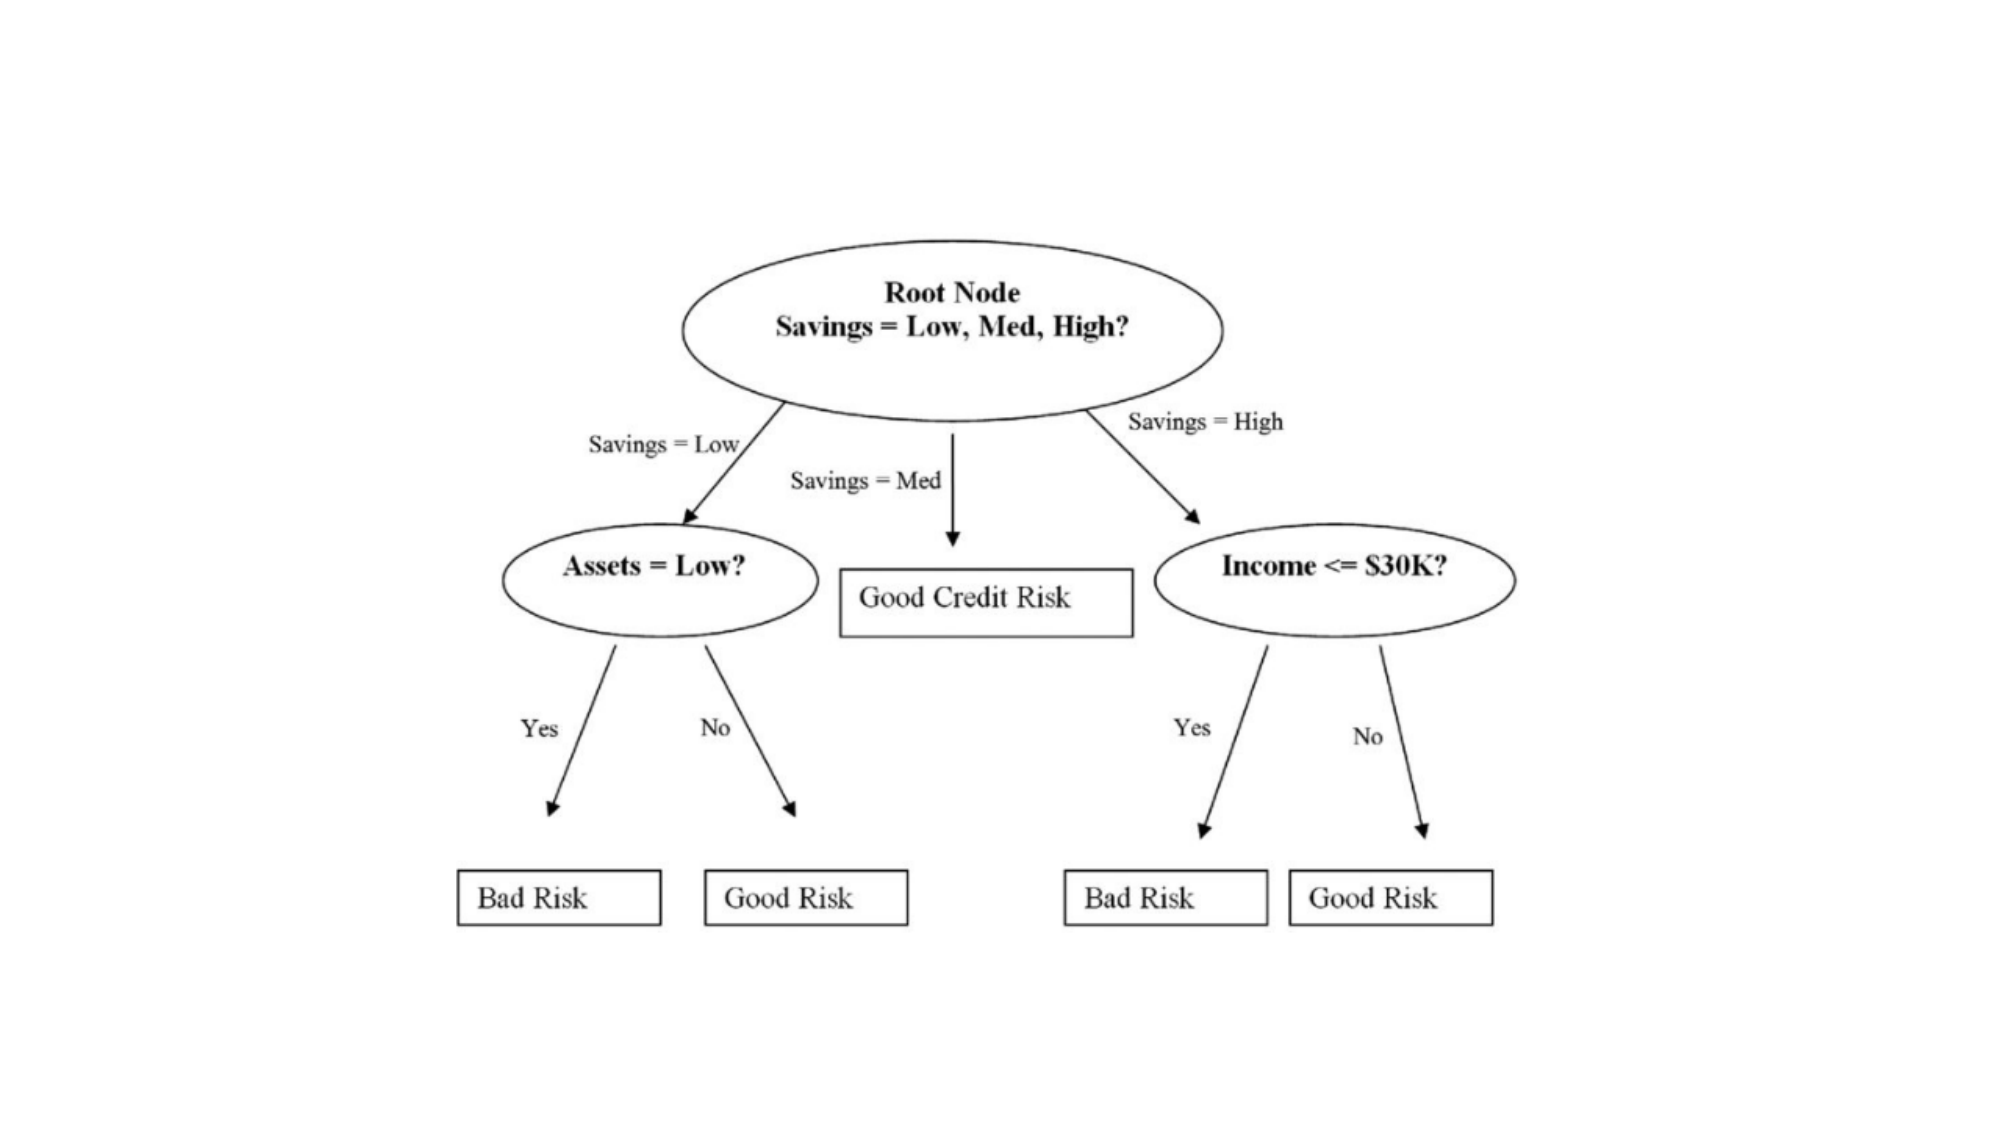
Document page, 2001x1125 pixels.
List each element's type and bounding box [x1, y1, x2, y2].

picture [405, 164, 1595, 961]
